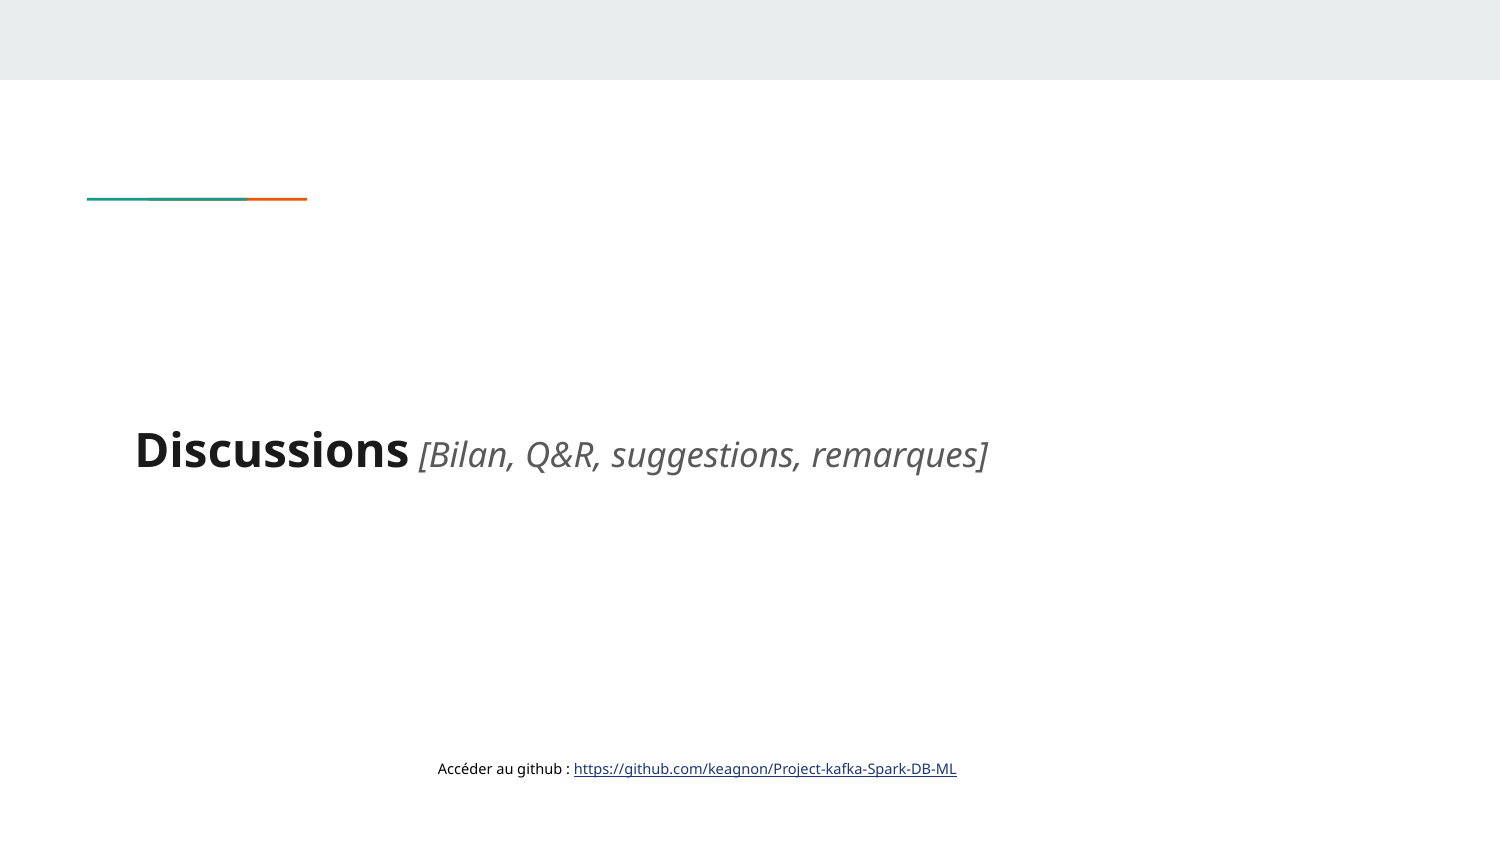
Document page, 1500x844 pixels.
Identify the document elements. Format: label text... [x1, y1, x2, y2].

title Discussions [Bilan, Q&R, suggestions, remarques] [119, 404, 1381, 493]
text_box Accéder au github : https://github.com/keagnon/Project-kafka-Spark-DB-ML [422, 749, 995, 790]
